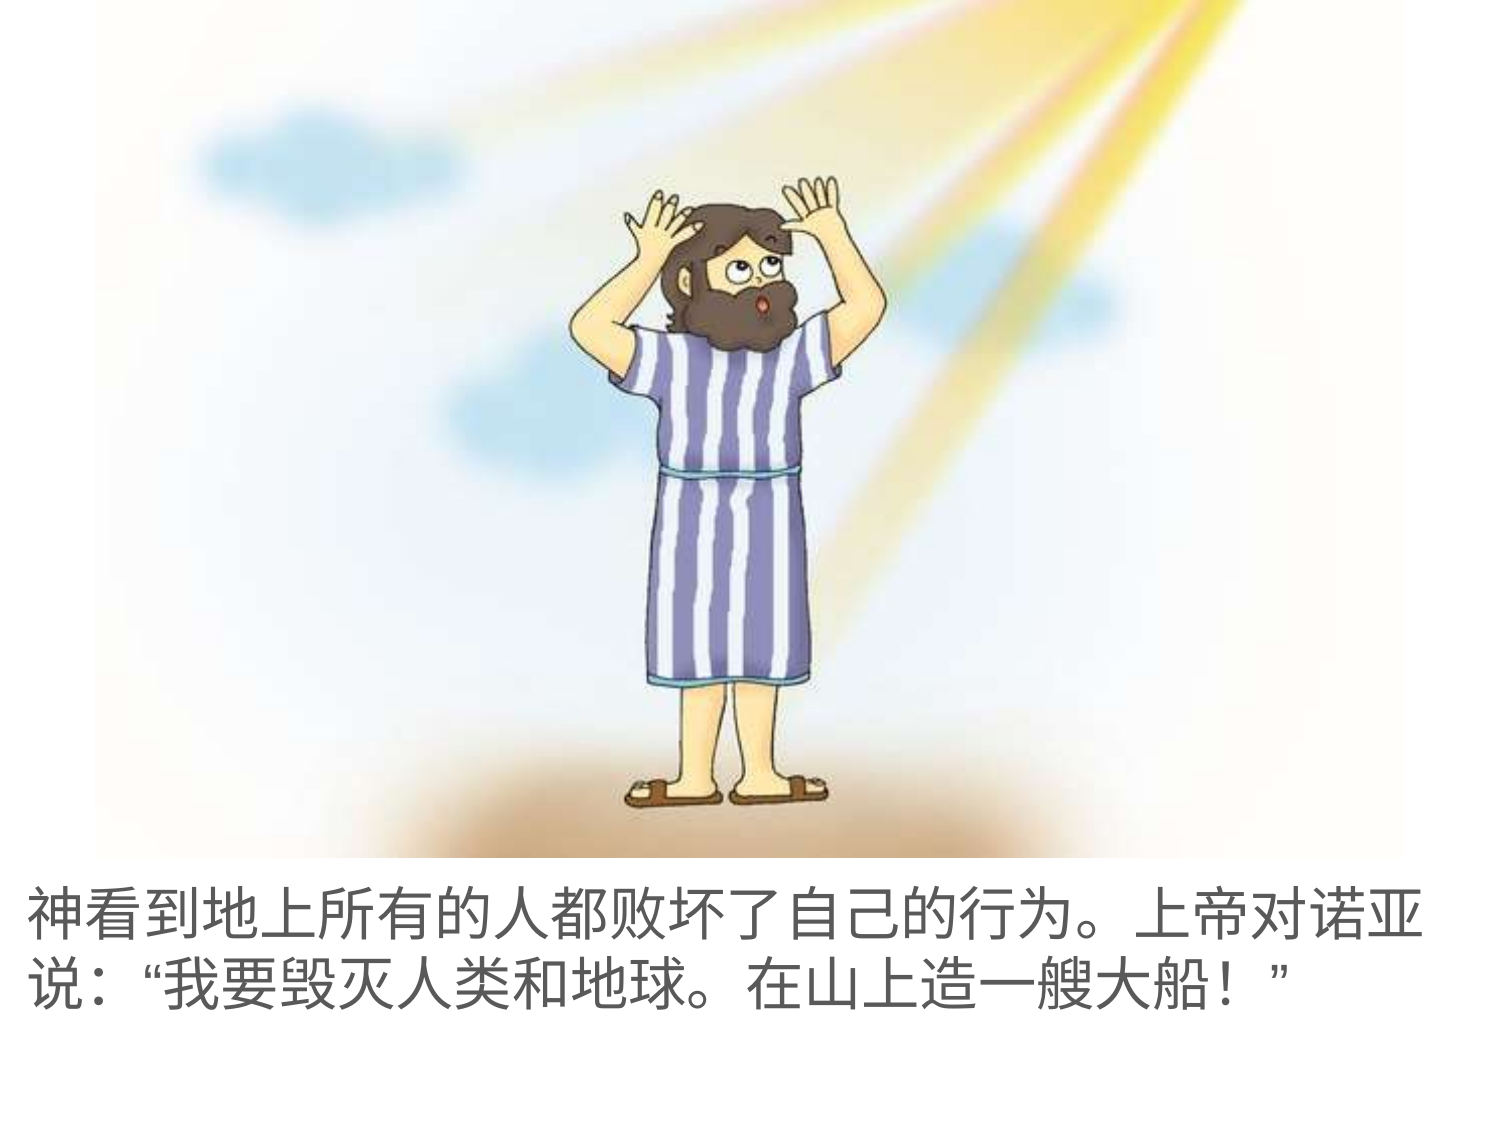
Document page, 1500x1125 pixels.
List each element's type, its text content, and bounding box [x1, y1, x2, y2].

text_box 神看到地上所有的人都败坏了自己的行为。上帝对诺亚说：“我要毁灭人类和地球。在山上造一艘大船！” [11, 869, 1483, 1025]
picture [94, 0, 1405, 858]
